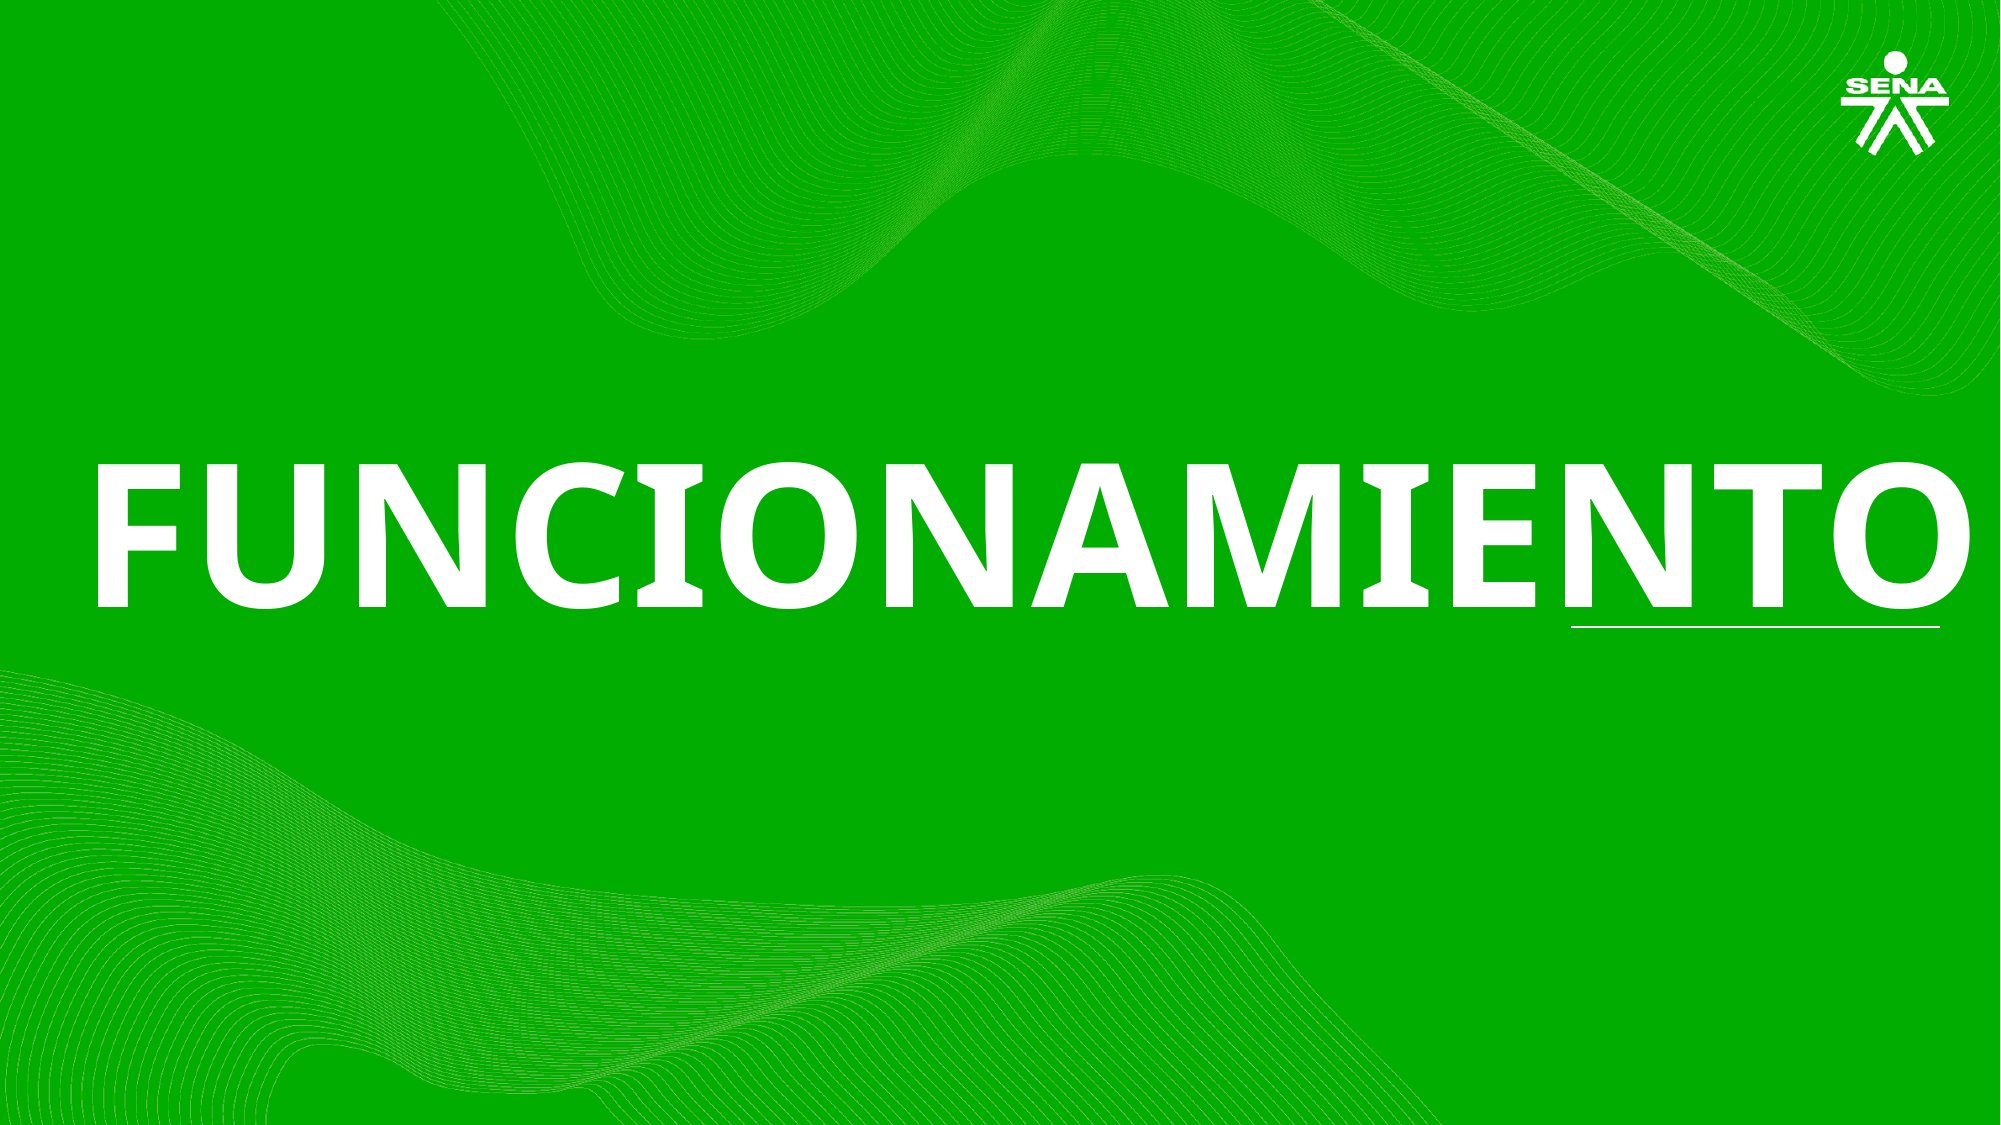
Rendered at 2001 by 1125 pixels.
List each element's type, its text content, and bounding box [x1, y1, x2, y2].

picture [0, 0, 2001, 1125]
text_box FUNCIONAMIENTO [65, 427, 2000, 695]
